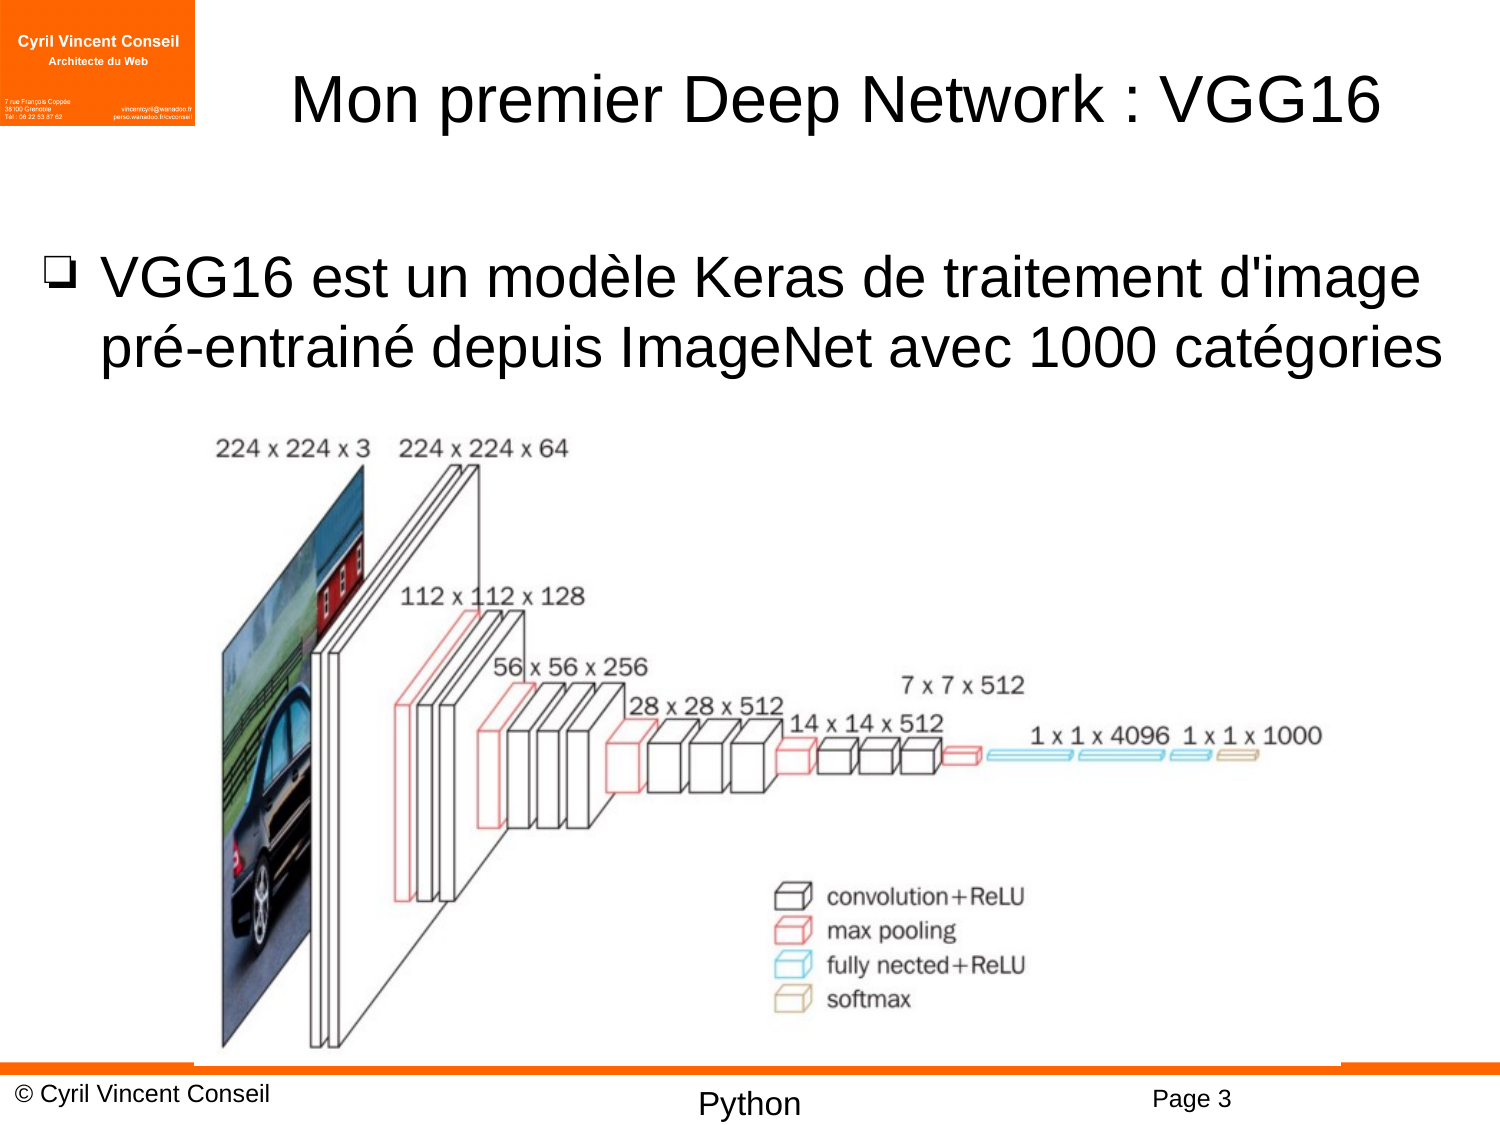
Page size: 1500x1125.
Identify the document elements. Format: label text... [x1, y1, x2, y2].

title Mon premier Deep Network : VGG16 [194, 2, 1480, 190]
picture [194, 413, 1341, 1066]
picture [0, 0, 195, 126]
list VGG16 est un modèle Keras de traitement d'image pré-entrainé depuis ImageNet avec 1000 catégories [29, 231, 1468, 1059]
